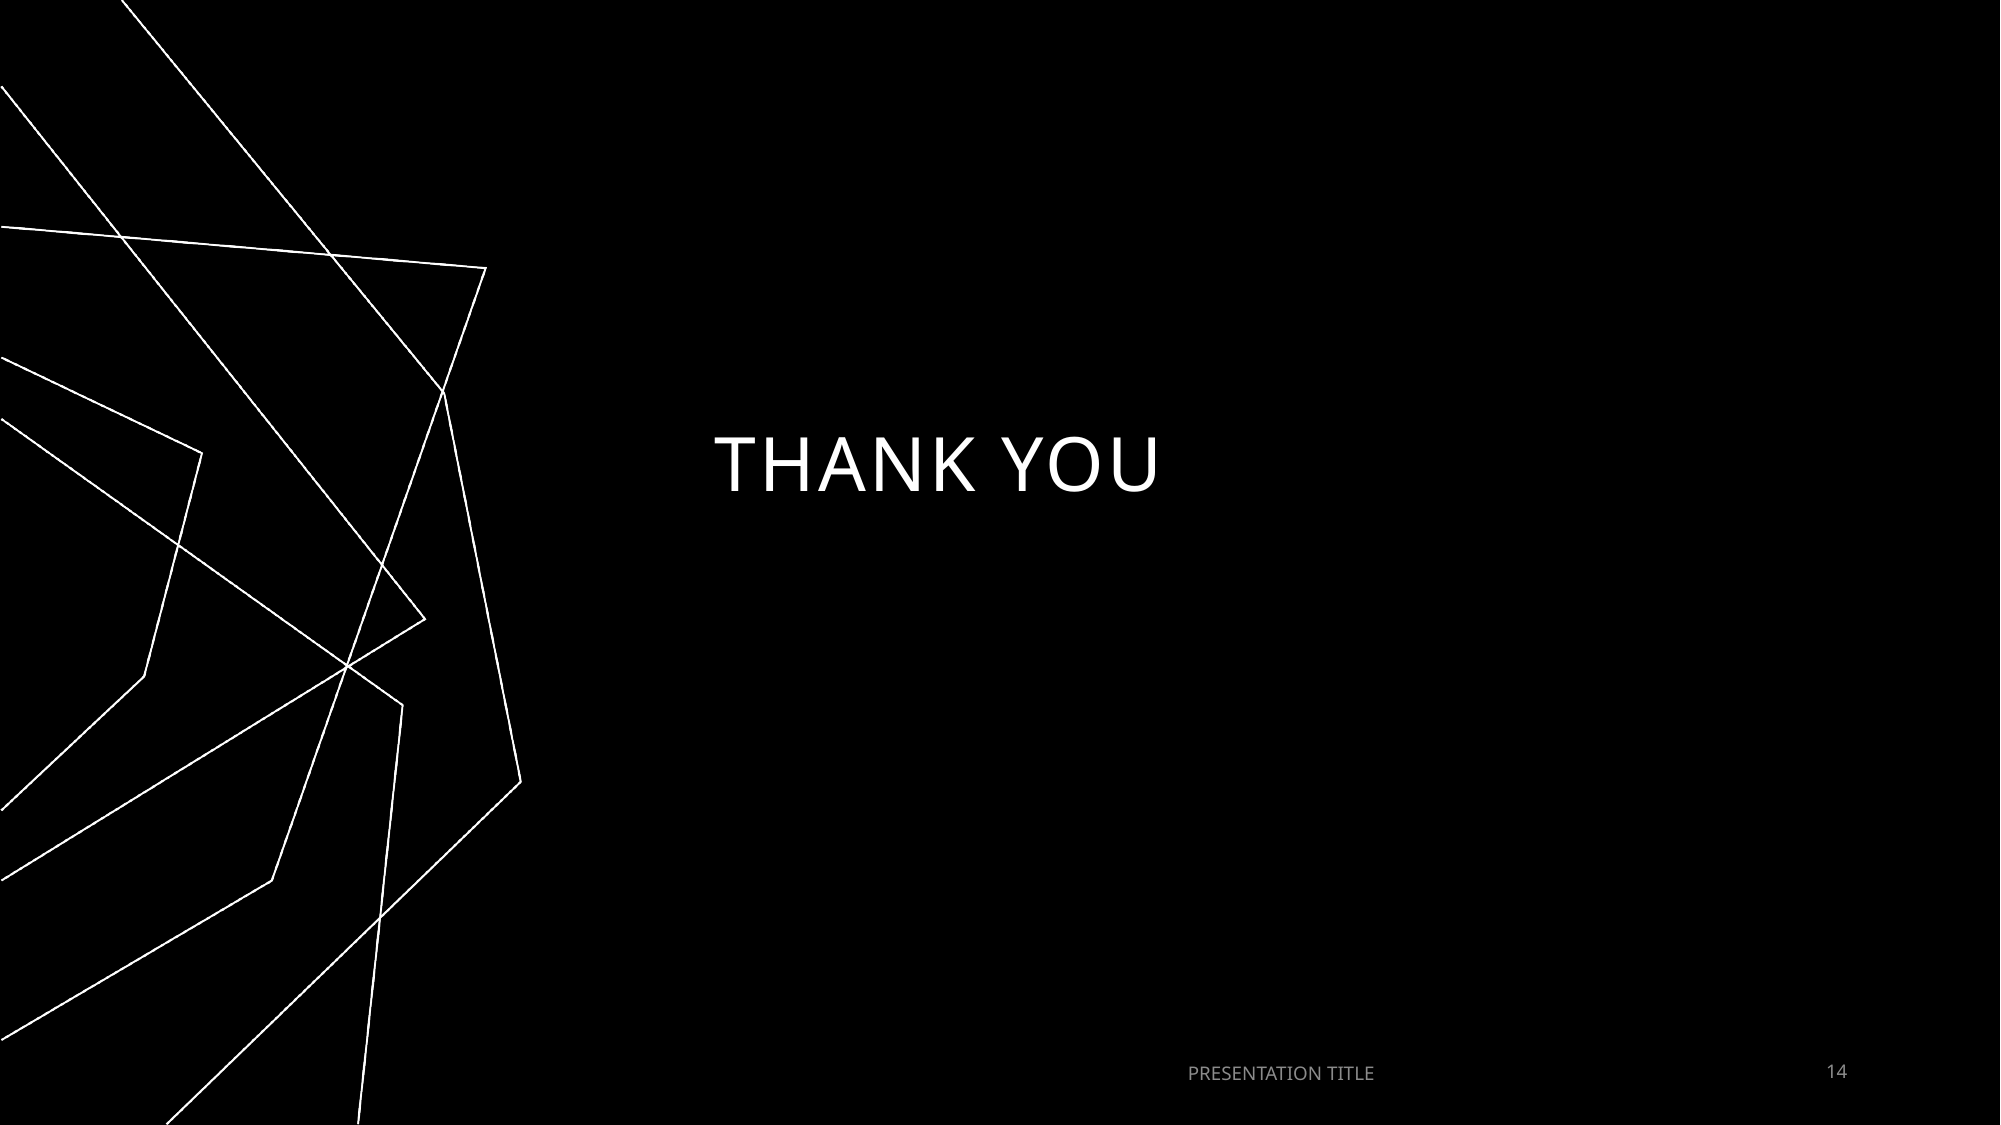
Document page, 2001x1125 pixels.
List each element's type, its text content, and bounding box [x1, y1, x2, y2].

picture [0, 0, 522, 1125]
footer PRESENTATION TITLE [1062, 1042, 1500, 1103]
title THANK YOU [699, 265, 1386, 516]
slide_number 14 [1571, 1042, 1863, 1103]
